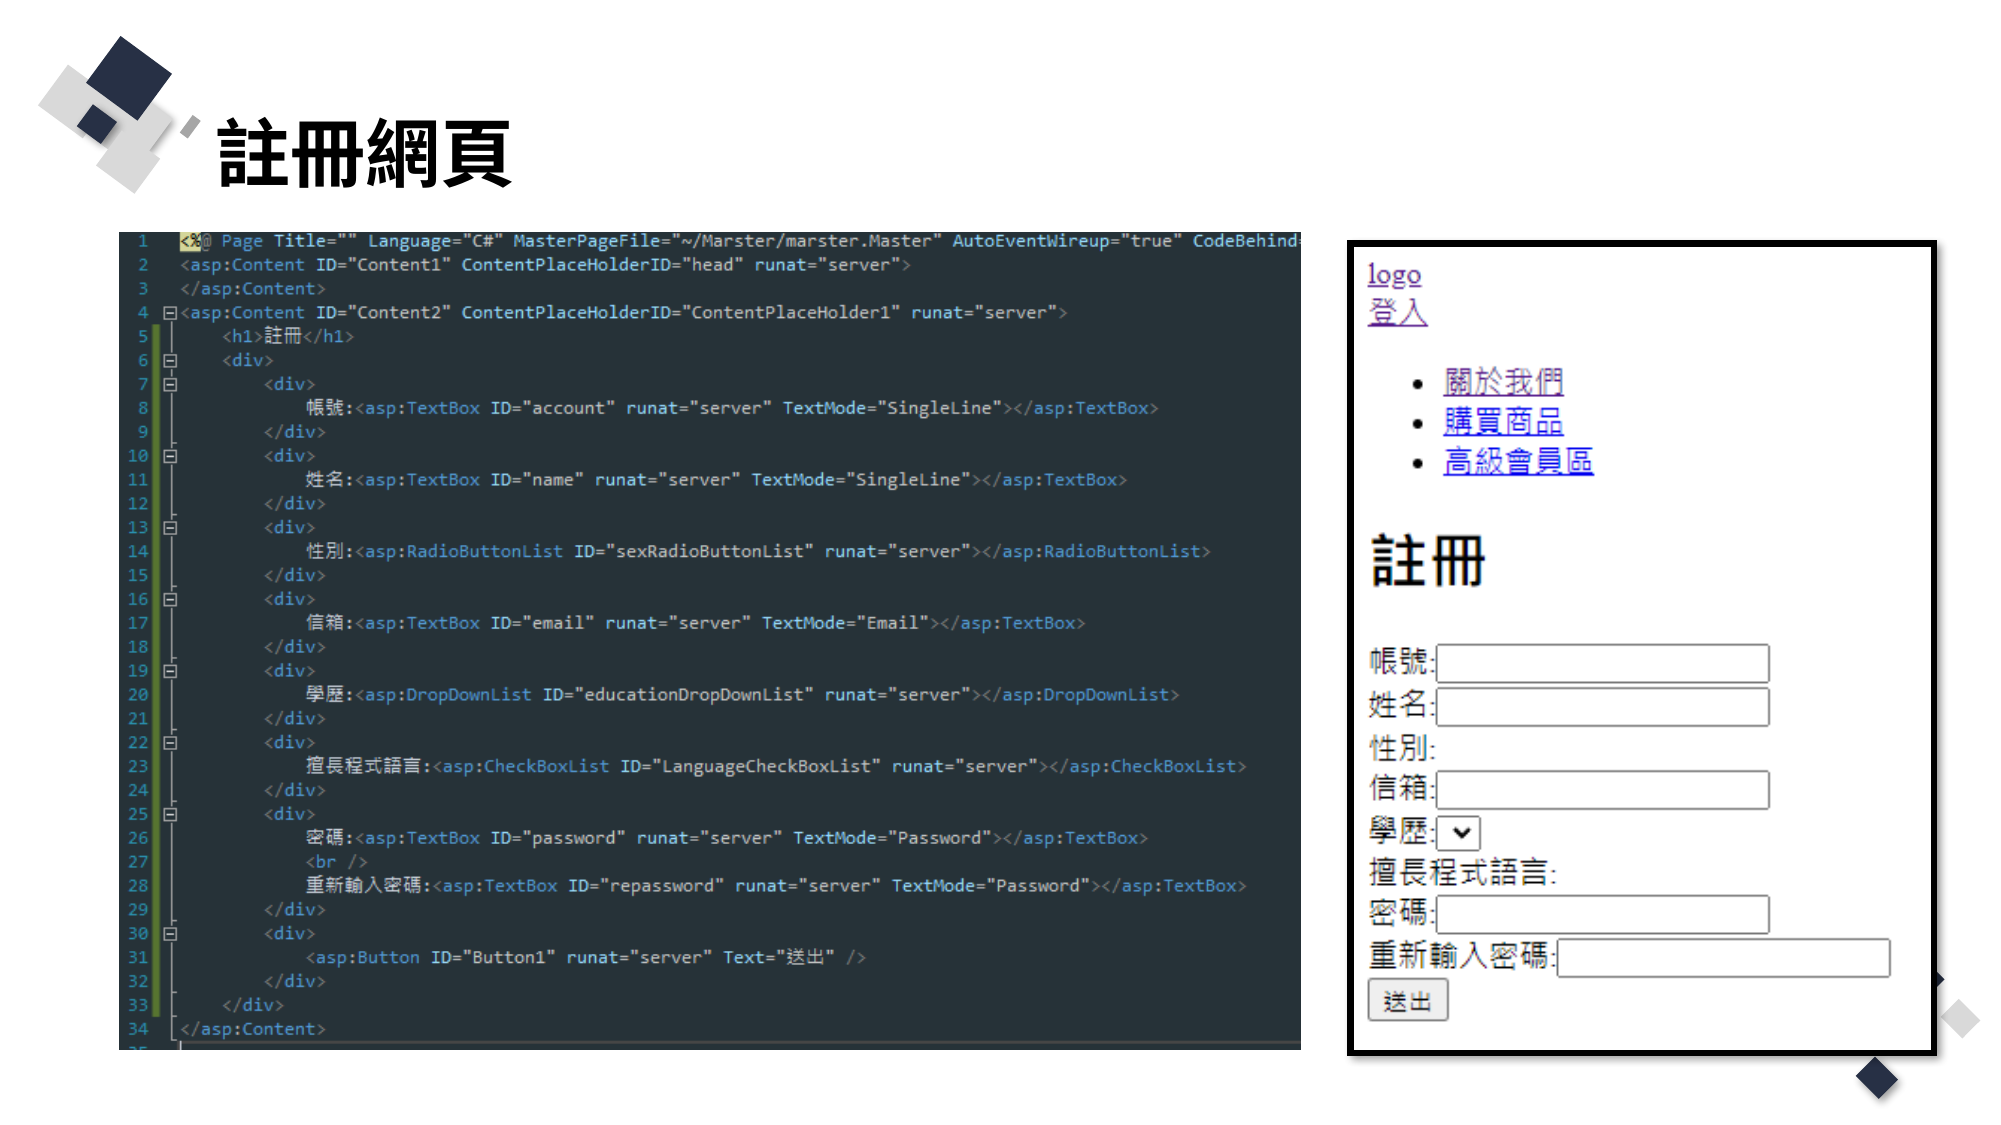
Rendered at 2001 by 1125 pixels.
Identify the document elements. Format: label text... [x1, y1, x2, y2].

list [119, 232, 1301, 1050]
picture [1353, 246, 1931, 1050]
title 註冊網頁 [200, 59, 1783, 255]
